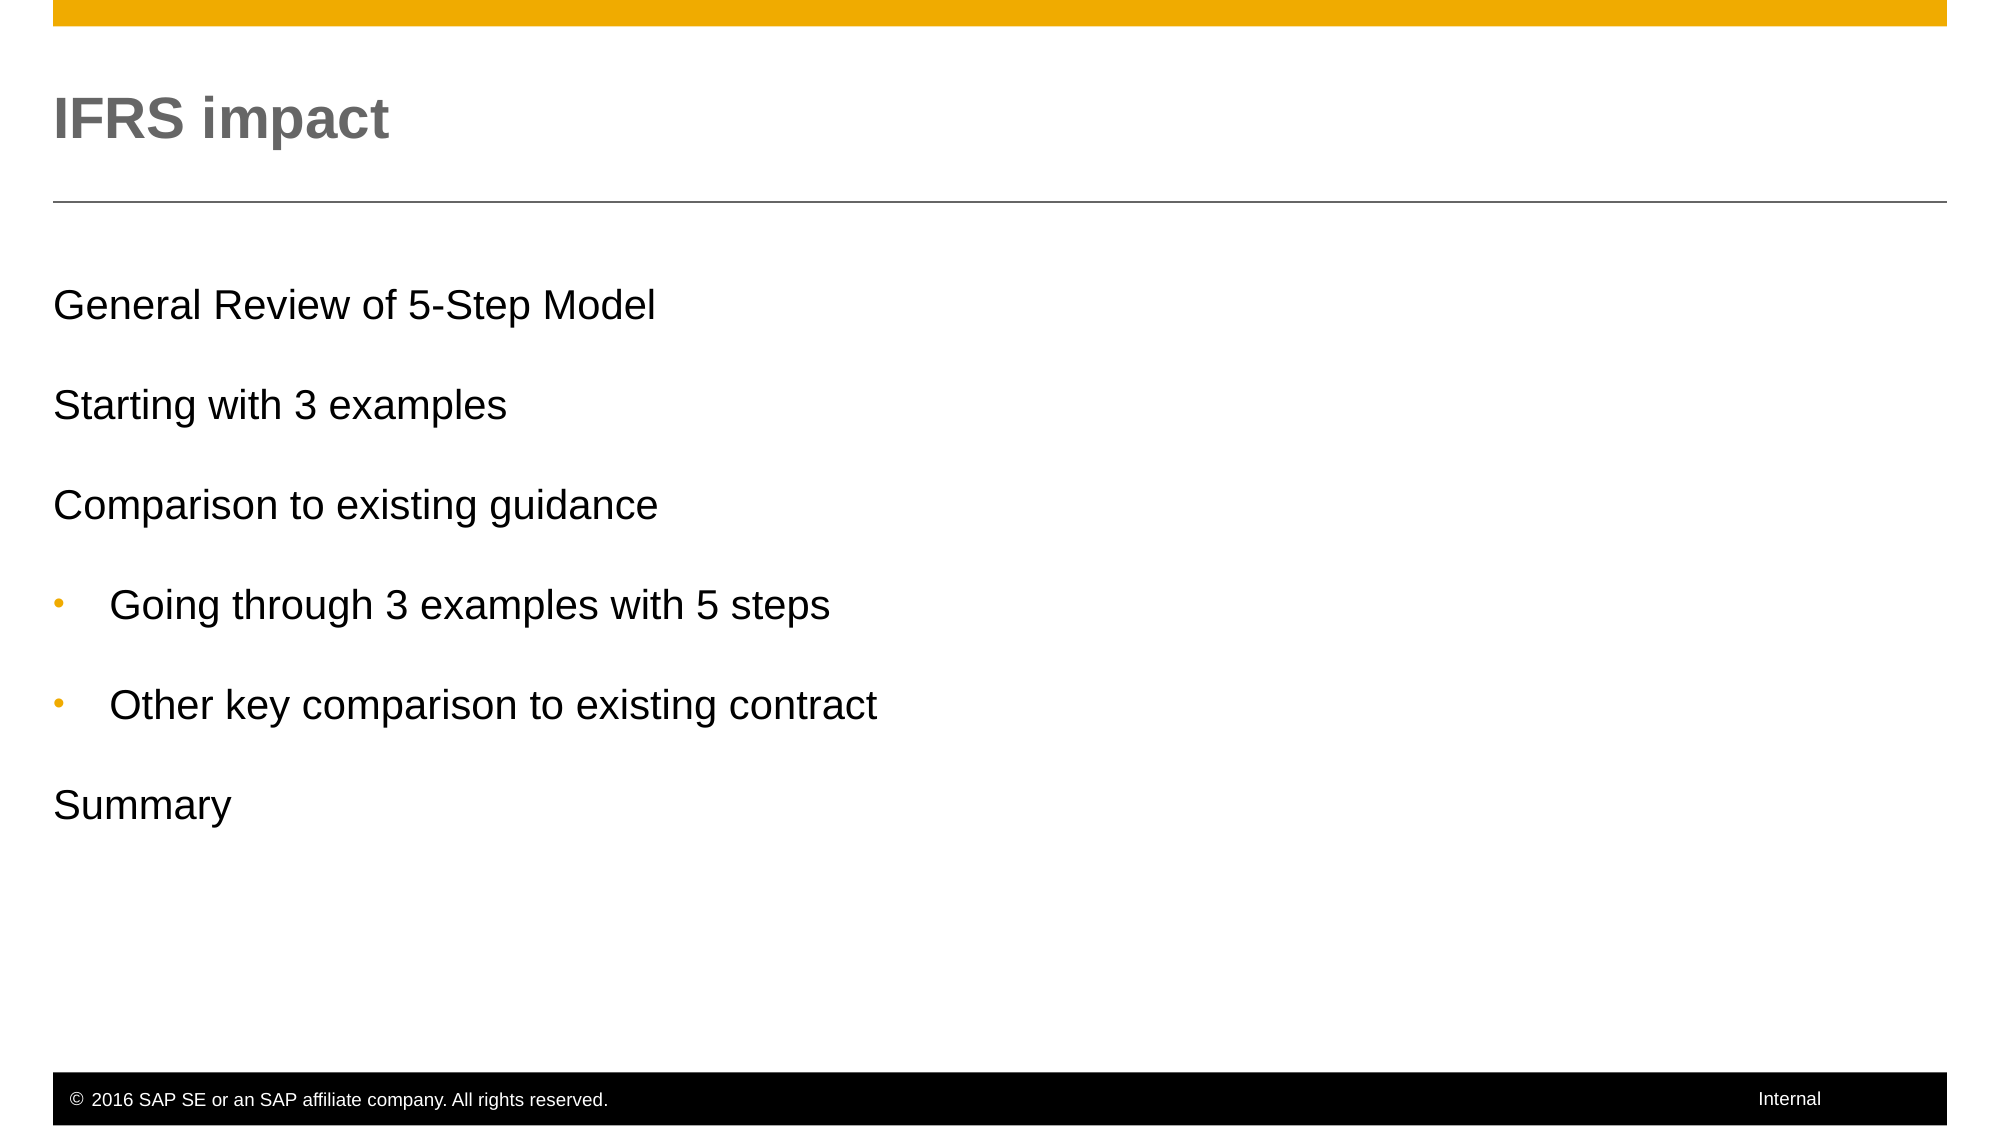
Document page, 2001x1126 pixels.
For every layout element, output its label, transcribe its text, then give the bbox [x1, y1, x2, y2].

list General Review of 5-Step Model Starting with 3 examples Comparison to existing guidance Going through 3 examples with 5 steps Other key comparison to existing contract Summary [53, 277, 1947, 907]
title IFRS impact [53, 53, 1947, 178]
